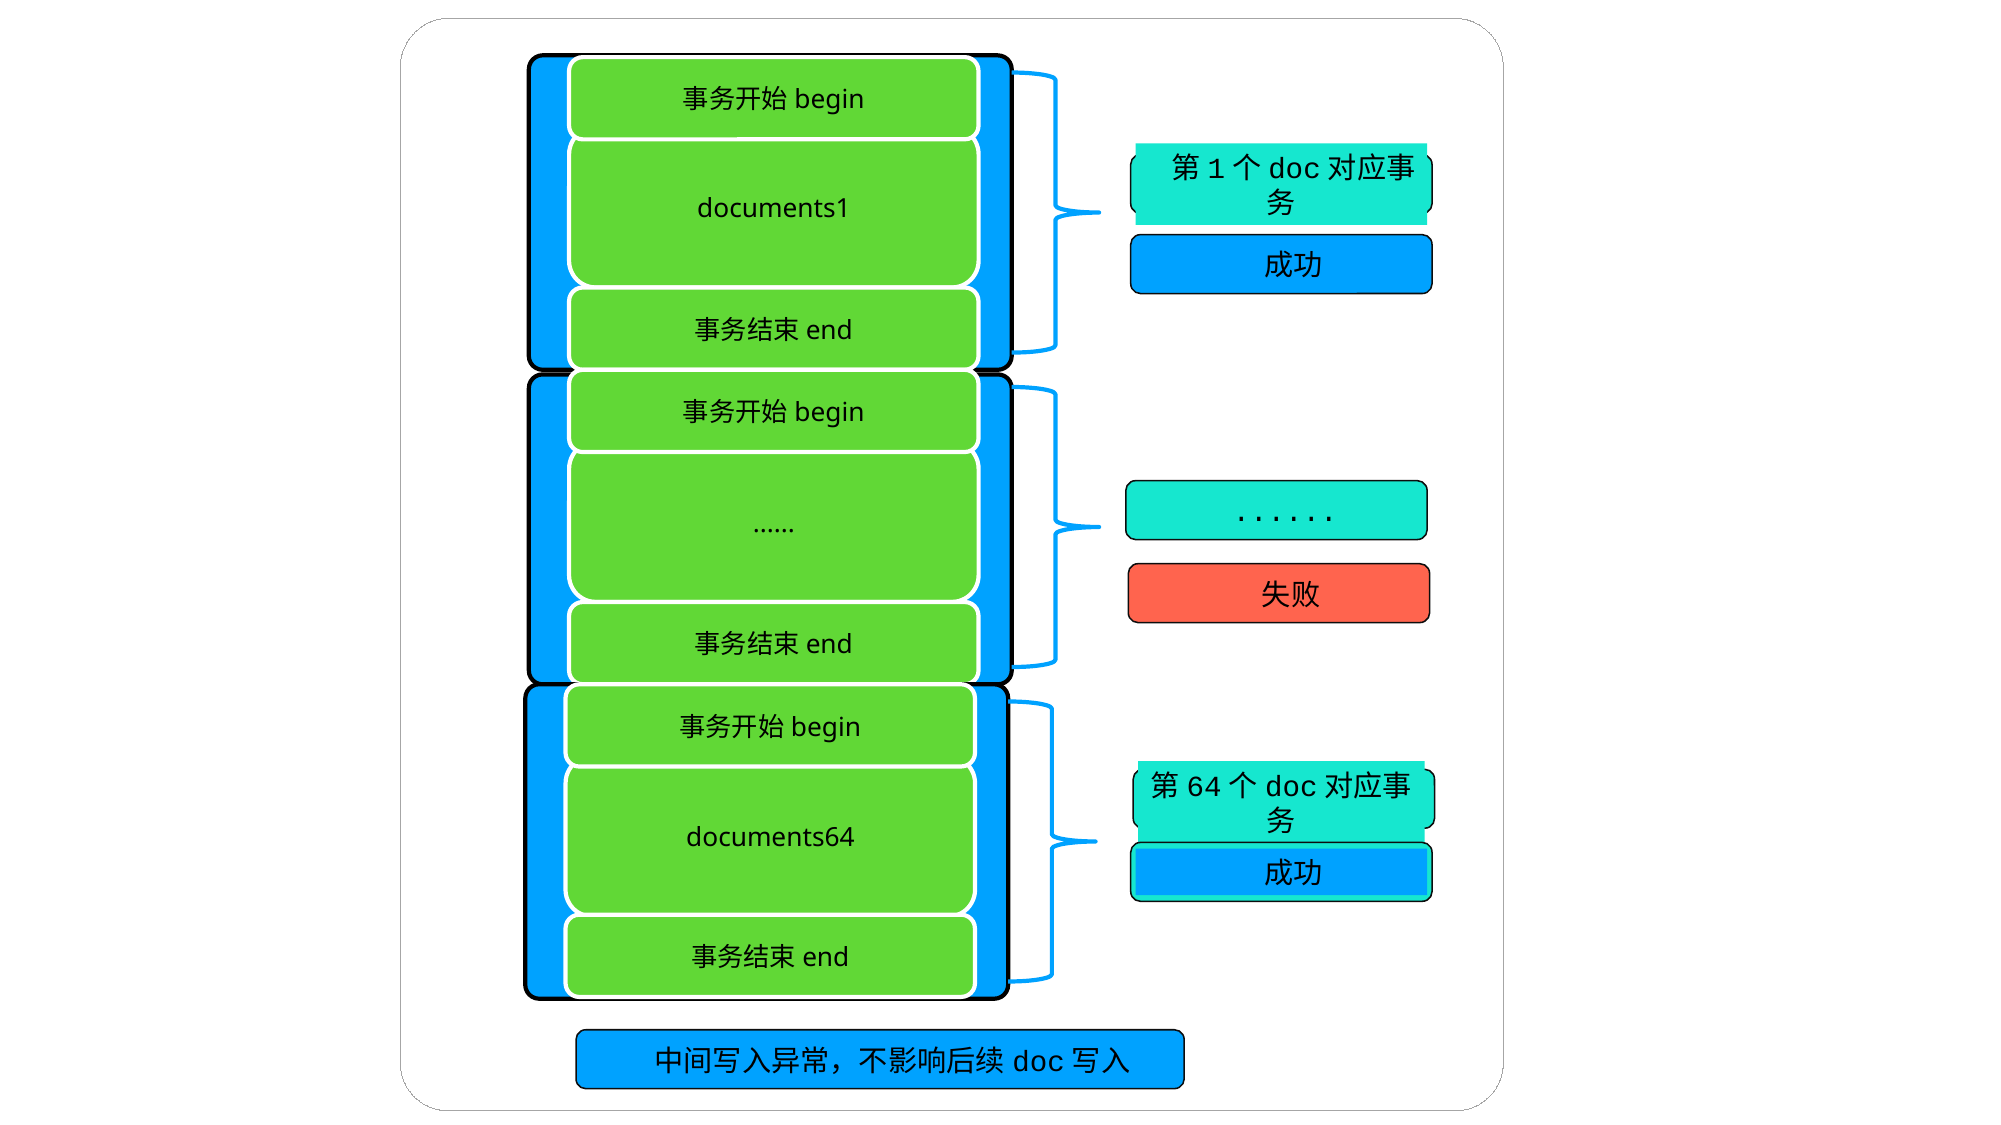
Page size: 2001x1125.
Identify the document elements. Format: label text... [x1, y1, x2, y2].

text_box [1130, 842, 1433, 902]
text_box [1008, 701, 1096, 982]
text_box [1011, 72, 1100, 353]
text_box 事务开始begin [565, 684, 976, 767]
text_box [1132, 769, 1435, 829]
text_box [400, 18, 1504, 1111]
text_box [575, 1029, 1185, 1089]
text_box [959, 372, 1014, 685]
text_box [526, 372, 588, 683]
text_box 事务结束end [569, 602, 979, 682]
text_box 事务开始begin [569, 57, 979, 140]
text_box [523, 682, 1011, 1001]
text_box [1130, 154, 1433, 214]
text_box 事务开始begin [569, 369, 979, 453]
text_box documents1 [569, 137, 979, 287]
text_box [1125, 480, 1428, 540]
text_box ...... [569, 451, 979, 602]
text_box documents64 [565, 765, 976, 914]
text_box [1011, 386, 1100, 668]
text_box [526, 53, 1014, 372]
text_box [1130, 234, 1433, 294]
text_box 事务结束end [565, 914, 976, 997]
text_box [1128, 563, 1430, 623]
text_box 事务结束end [569, 287, 979, 370]
